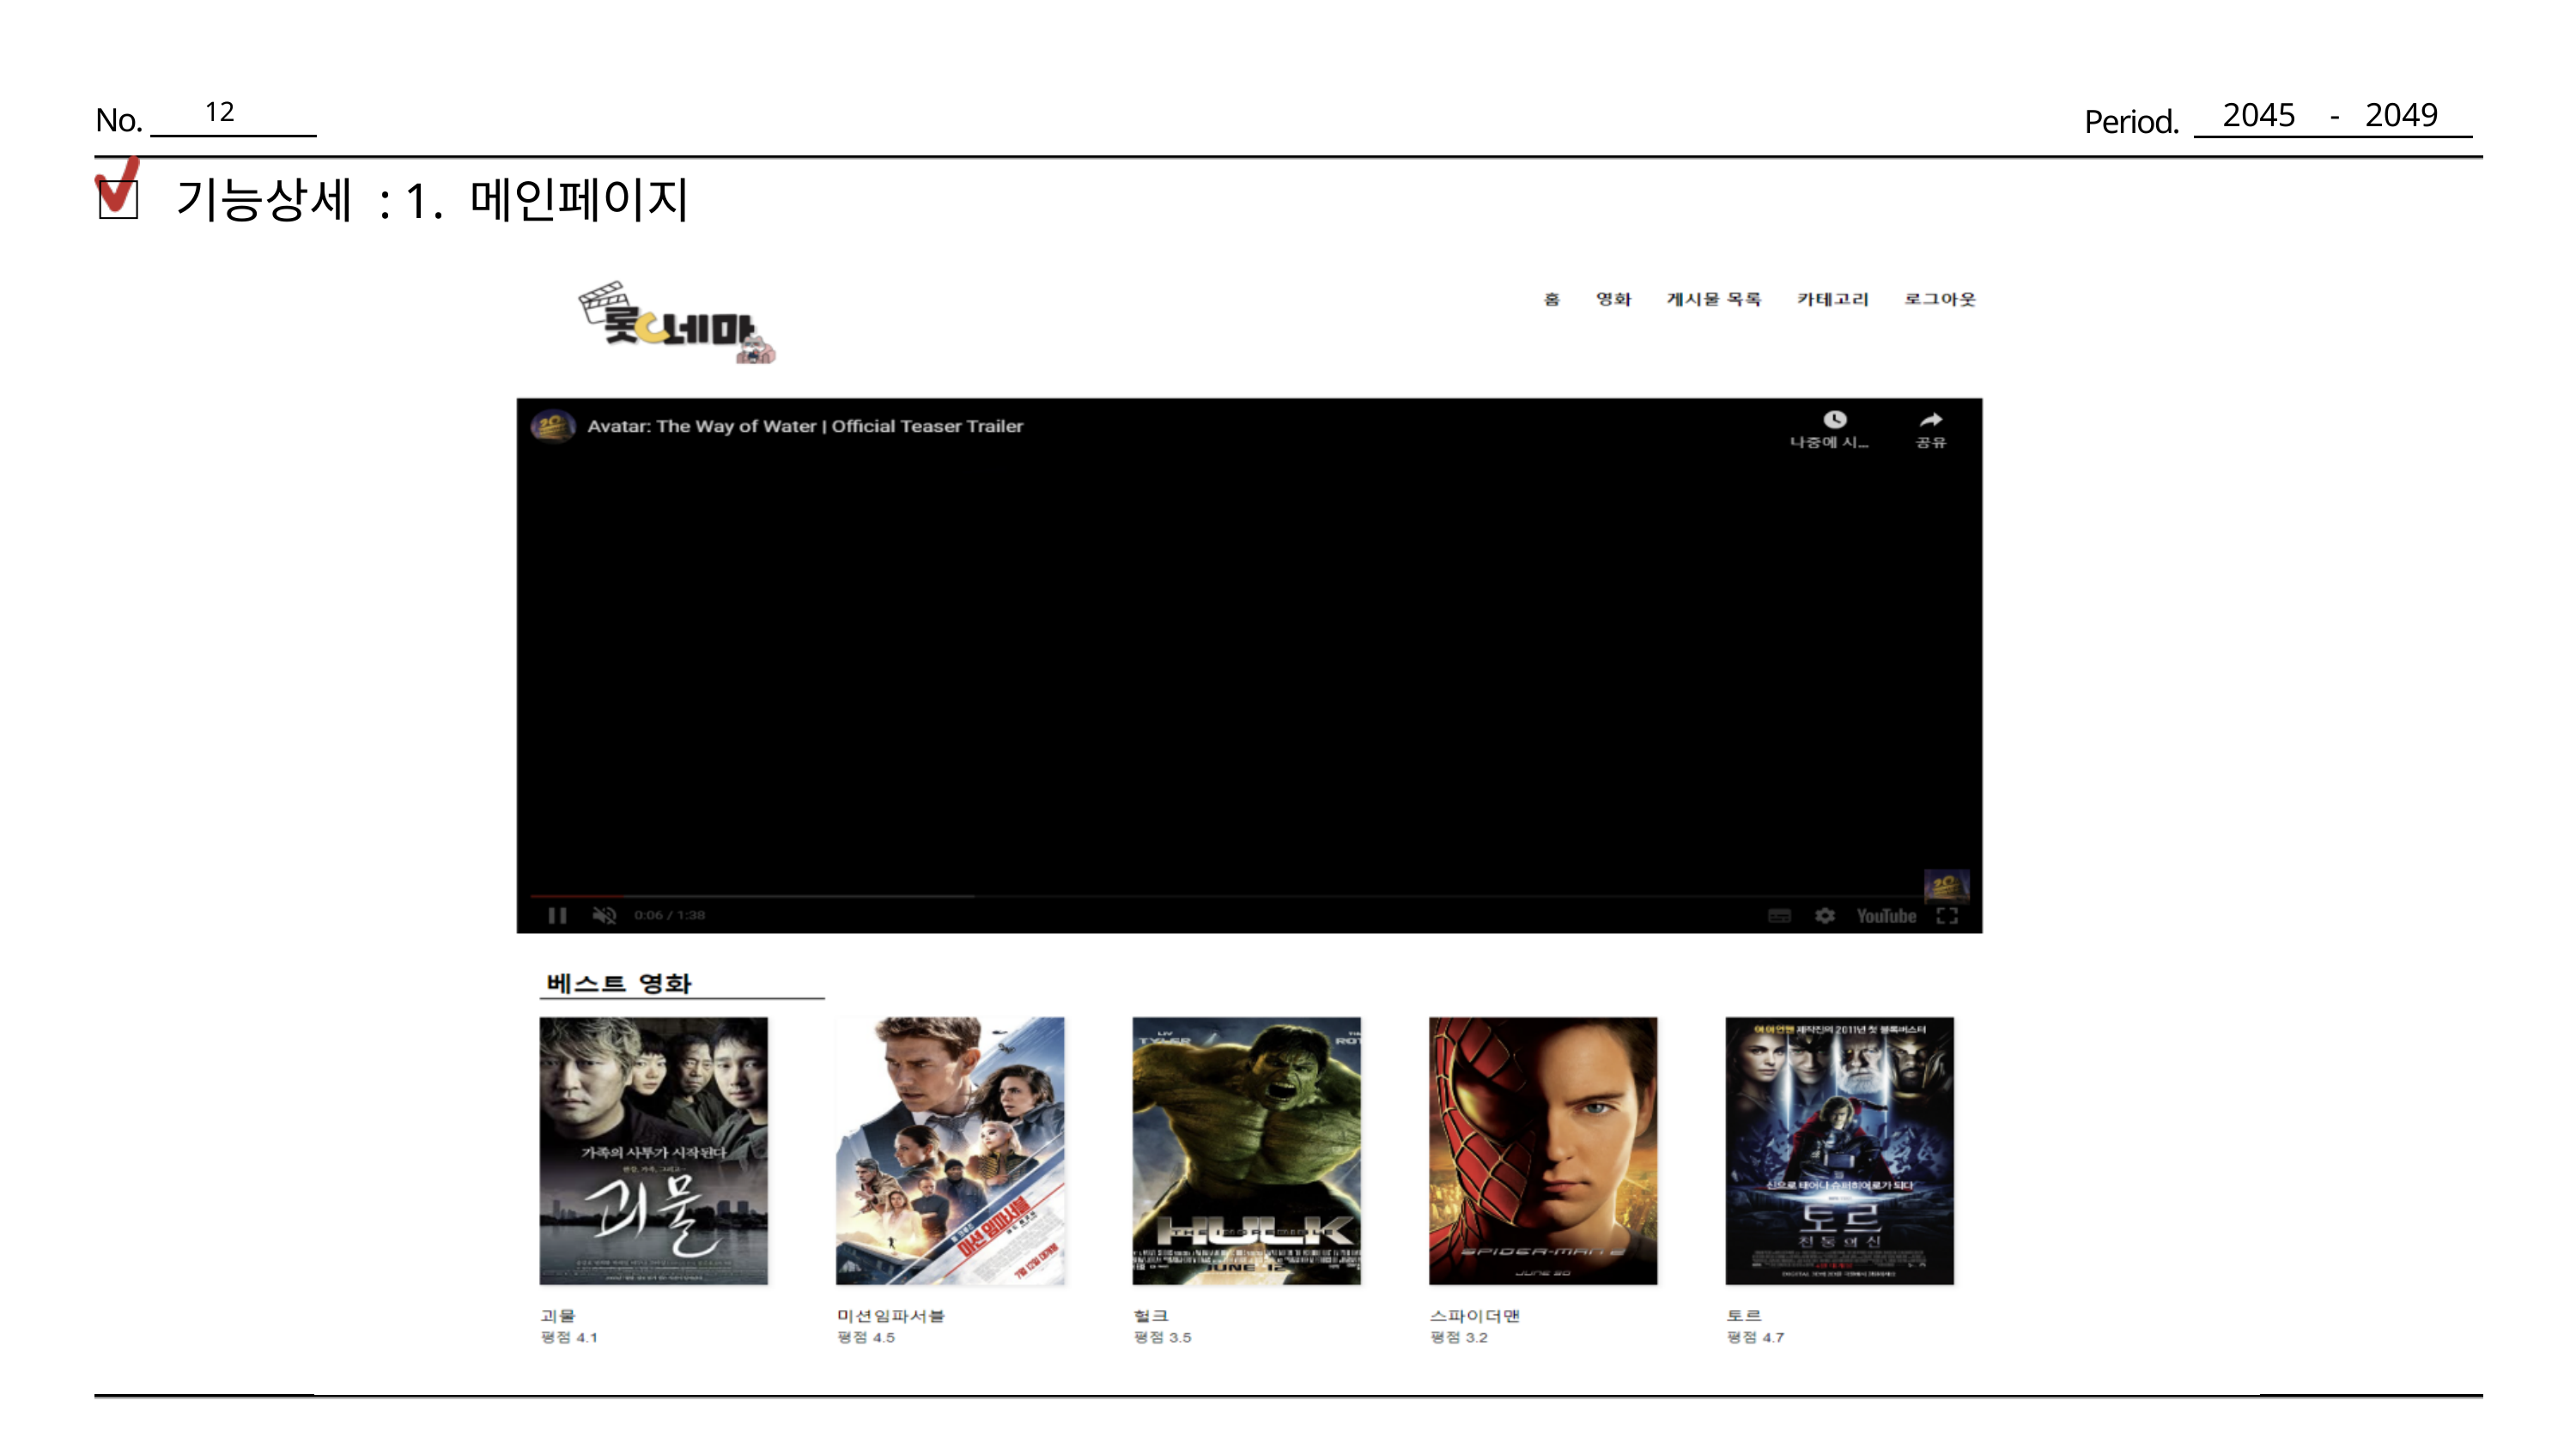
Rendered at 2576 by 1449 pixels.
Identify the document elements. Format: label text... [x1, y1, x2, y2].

text_box No. [94, 98, 392, 143]
text_box Period. [2084, 98, 2512, 145]
text_box □ 기능상세 : 1. 메인페이지 [94, 169, 1011, 234]
picture [94, 235, 2483, 1399]
text_box 12 [137, 93, 302, 131]
picture [94, 155, 2483, 214]
text_box 2045 - 2049 [2182, 93, 2480, 138]
